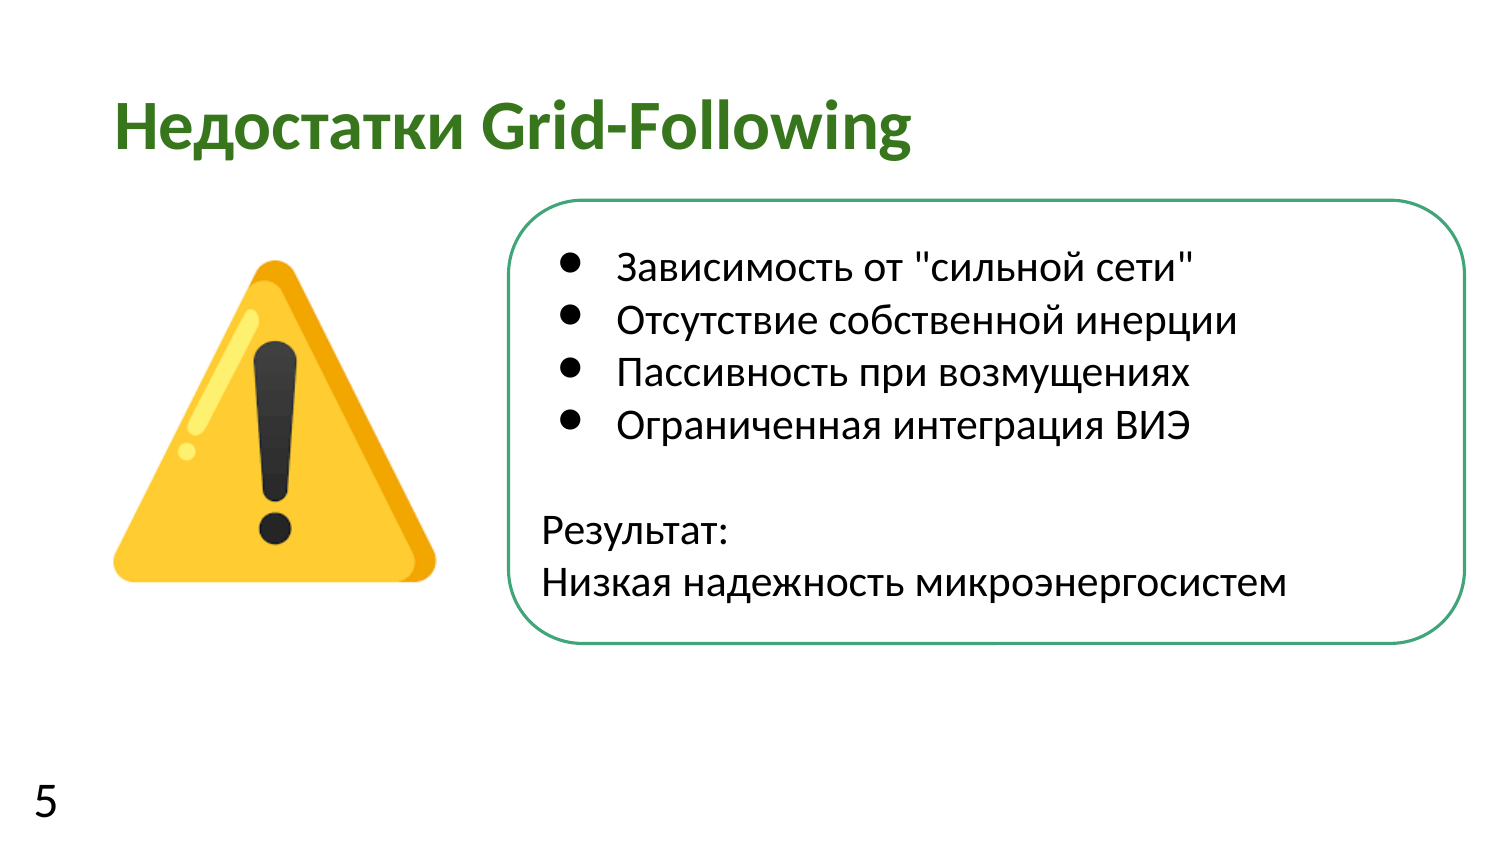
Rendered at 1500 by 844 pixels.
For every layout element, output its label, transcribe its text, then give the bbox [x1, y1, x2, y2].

text_box 5 [0, 752, 292, 843]
picture [102, 250, 446, 594]
title Недостатки Grid-Following [103, 44, 1397, 208]
text_box Зависимость от "сильной сети" Отсутствие собственной инерции Пассивность при возмущениях Ограниченная интеграция ВИЭ Результат: Низкая надежность микроэнергосистем [508, 200, 1465, 644]
